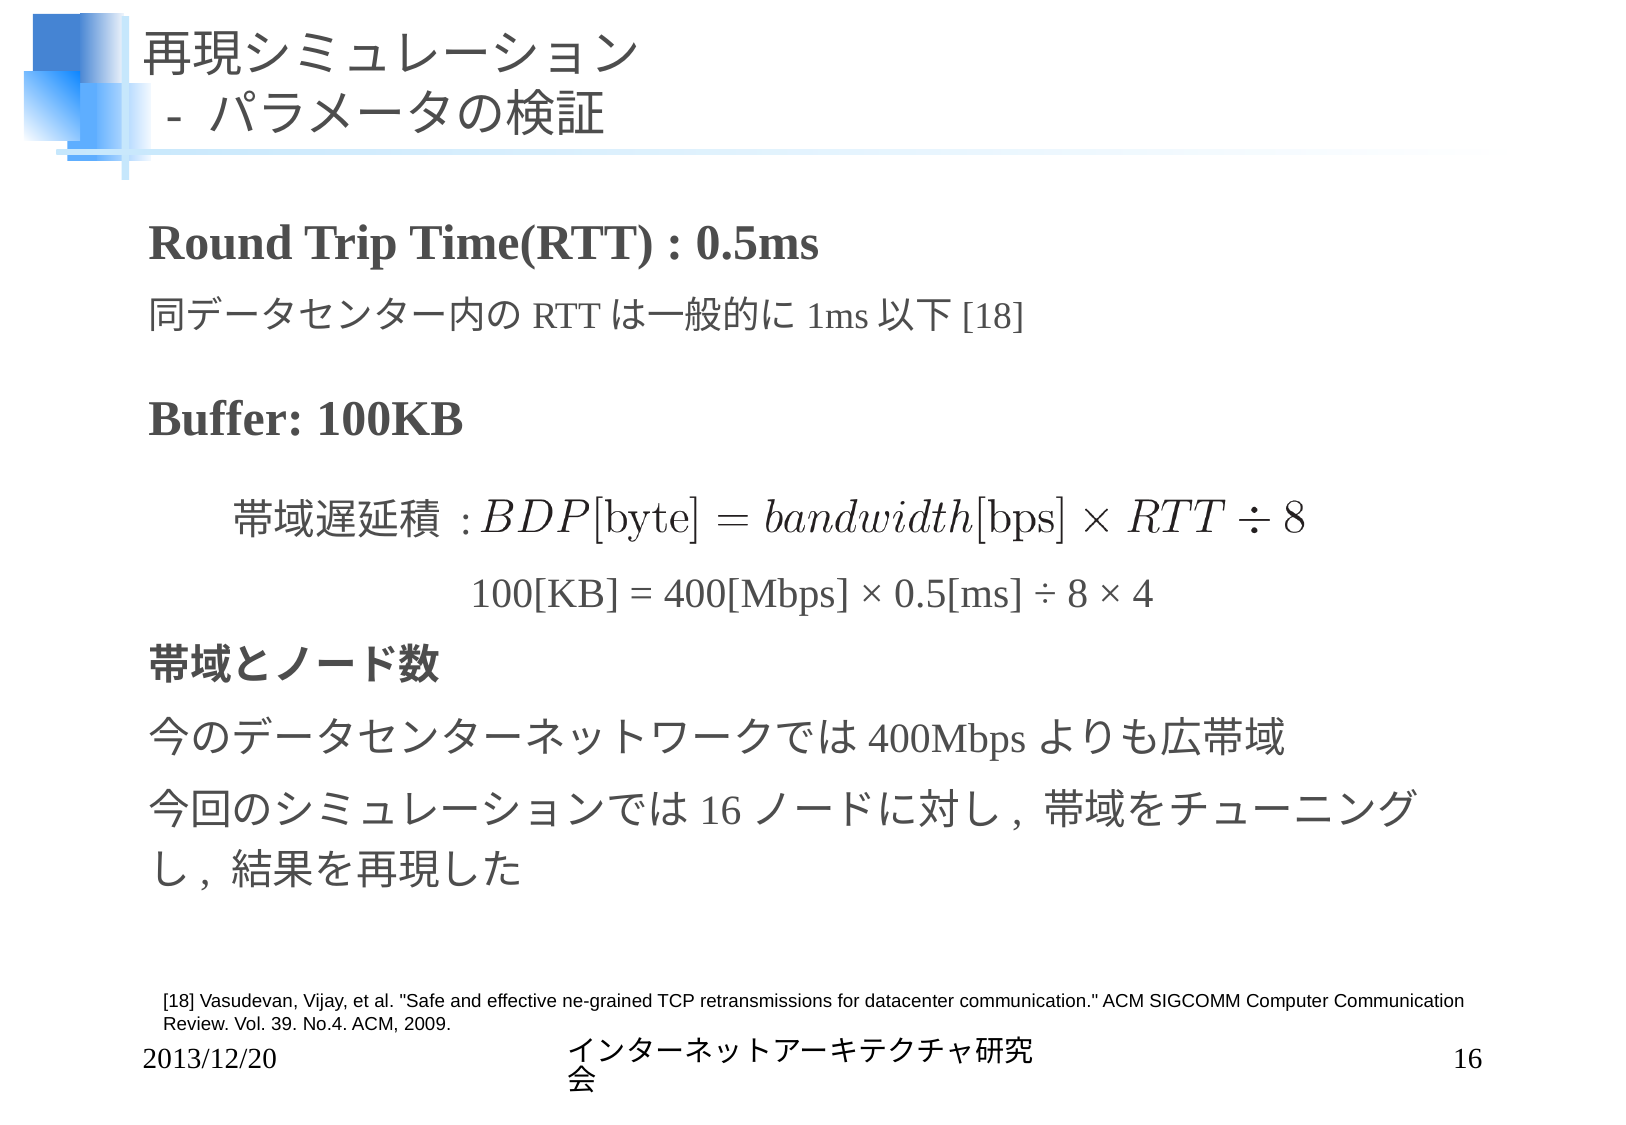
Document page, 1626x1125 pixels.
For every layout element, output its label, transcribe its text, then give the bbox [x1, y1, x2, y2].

text_box [18] Vasudevan, Vijay, et al. "Safe and effective ne-grained TCP retransmissions for datacenter communication." ACM SIGCOMM Computer Communication Review. Vol. 39. No.4. ACM, 2009. [148, 981, 1510, 1042]
slide_number 16 [1159, 1042, 1498, 1083]
list Round Trip Time(RTT) : 0.5ms 同データセンター内のRTTは一般的に1ms以下[18] Buffer: 100KB 帯域遅延積 : 100[KB] = 400[Mbps] × 0.5[ms] ÷ 8 × 4 帯域とノード数 今のデータセンターネットワークでは400Mbpsよりも広帯域 今回のシミュレーションでは16ノードに対し, 帯域をチューニングし, 結果を再現した [133, 189, 1492, 988]
title 再現シミュレーション - パラメータの検証 [127, 54, 1522, 149]
picture [474, 491, 1309, 547]
footer インターネットアーキテクチャ研究会 [552, 1035, 1068, 1083]
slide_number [127, 1034, 467, 1083]
